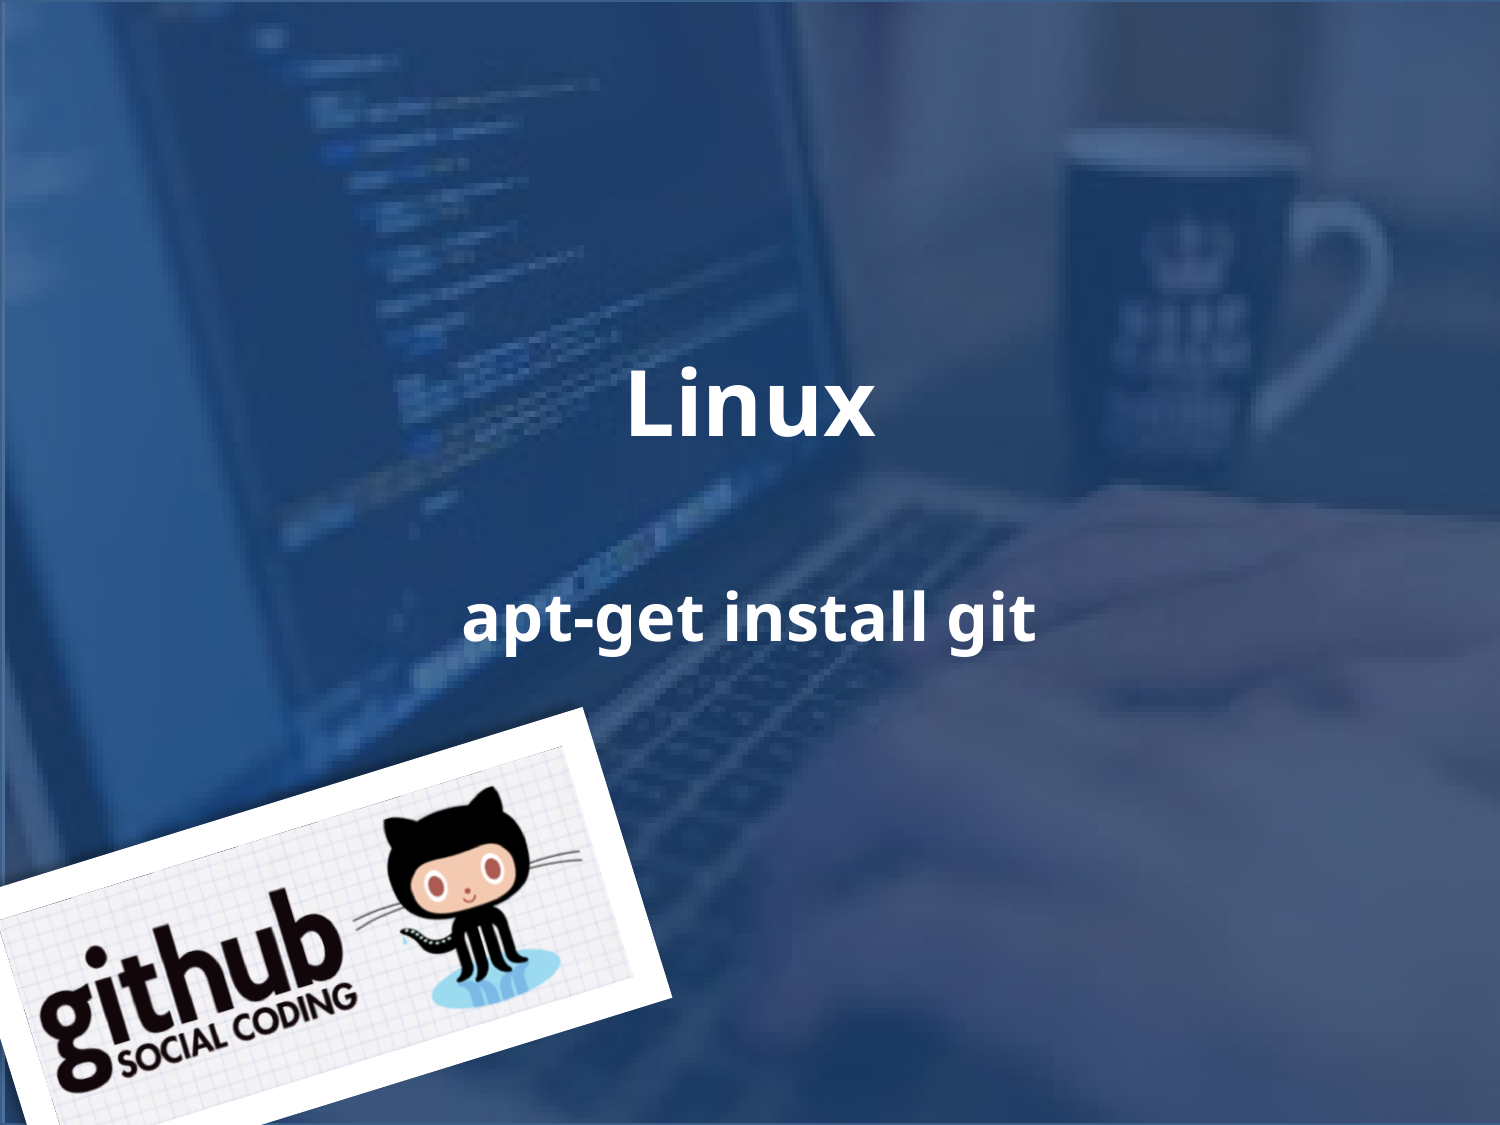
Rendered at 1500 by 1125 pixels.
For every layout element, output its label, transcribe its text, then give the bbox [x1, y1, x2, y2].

picture [0, 851, 633, 1125]
title Linux [112, 278, 1388, 521]
subtitle apt-get install git [225, 567, 1275, 855]
